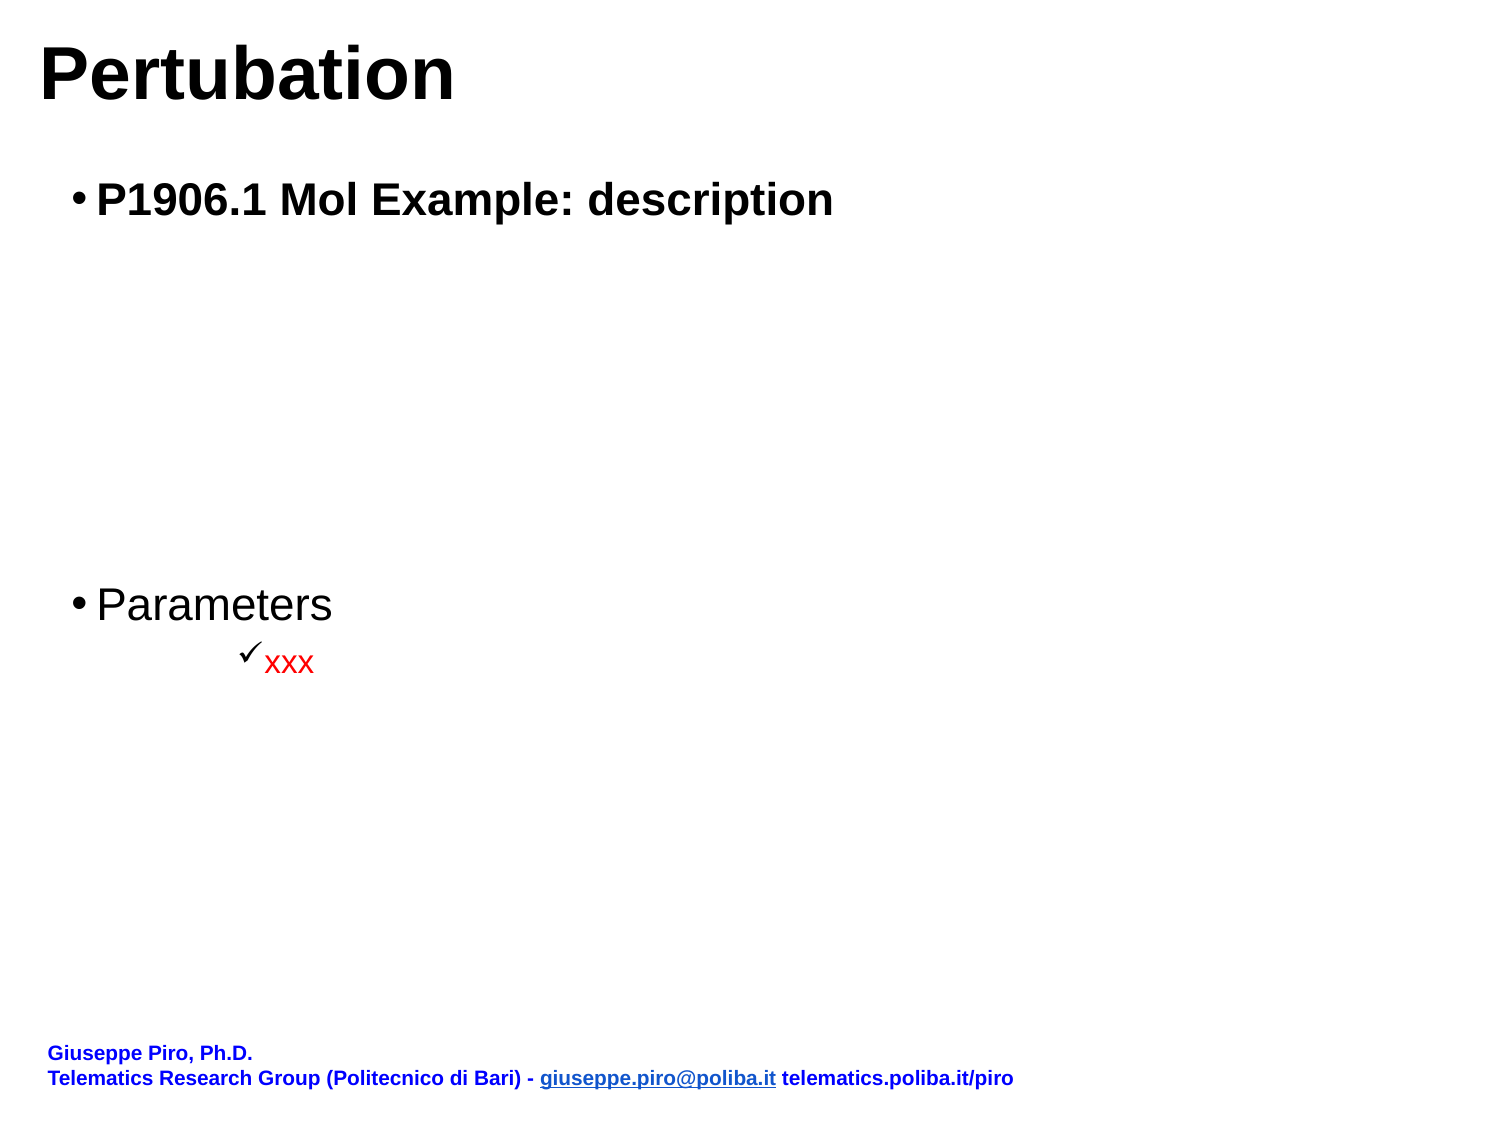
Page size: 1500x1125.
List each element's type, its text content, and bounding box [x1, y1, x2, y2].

list P1906.1 Mol Example: description Parameters xxx [24, 155, 1500, 970]
title Pertubation [24, 12, 1375, 130]
text_box Giuseppe Piro, Ph.D. Telematics Research Group (Politecnico di Bari) - giuseppe.piro@poliba.it telematics.poliba.it/piro [32, 1024, 1394, 1100]
